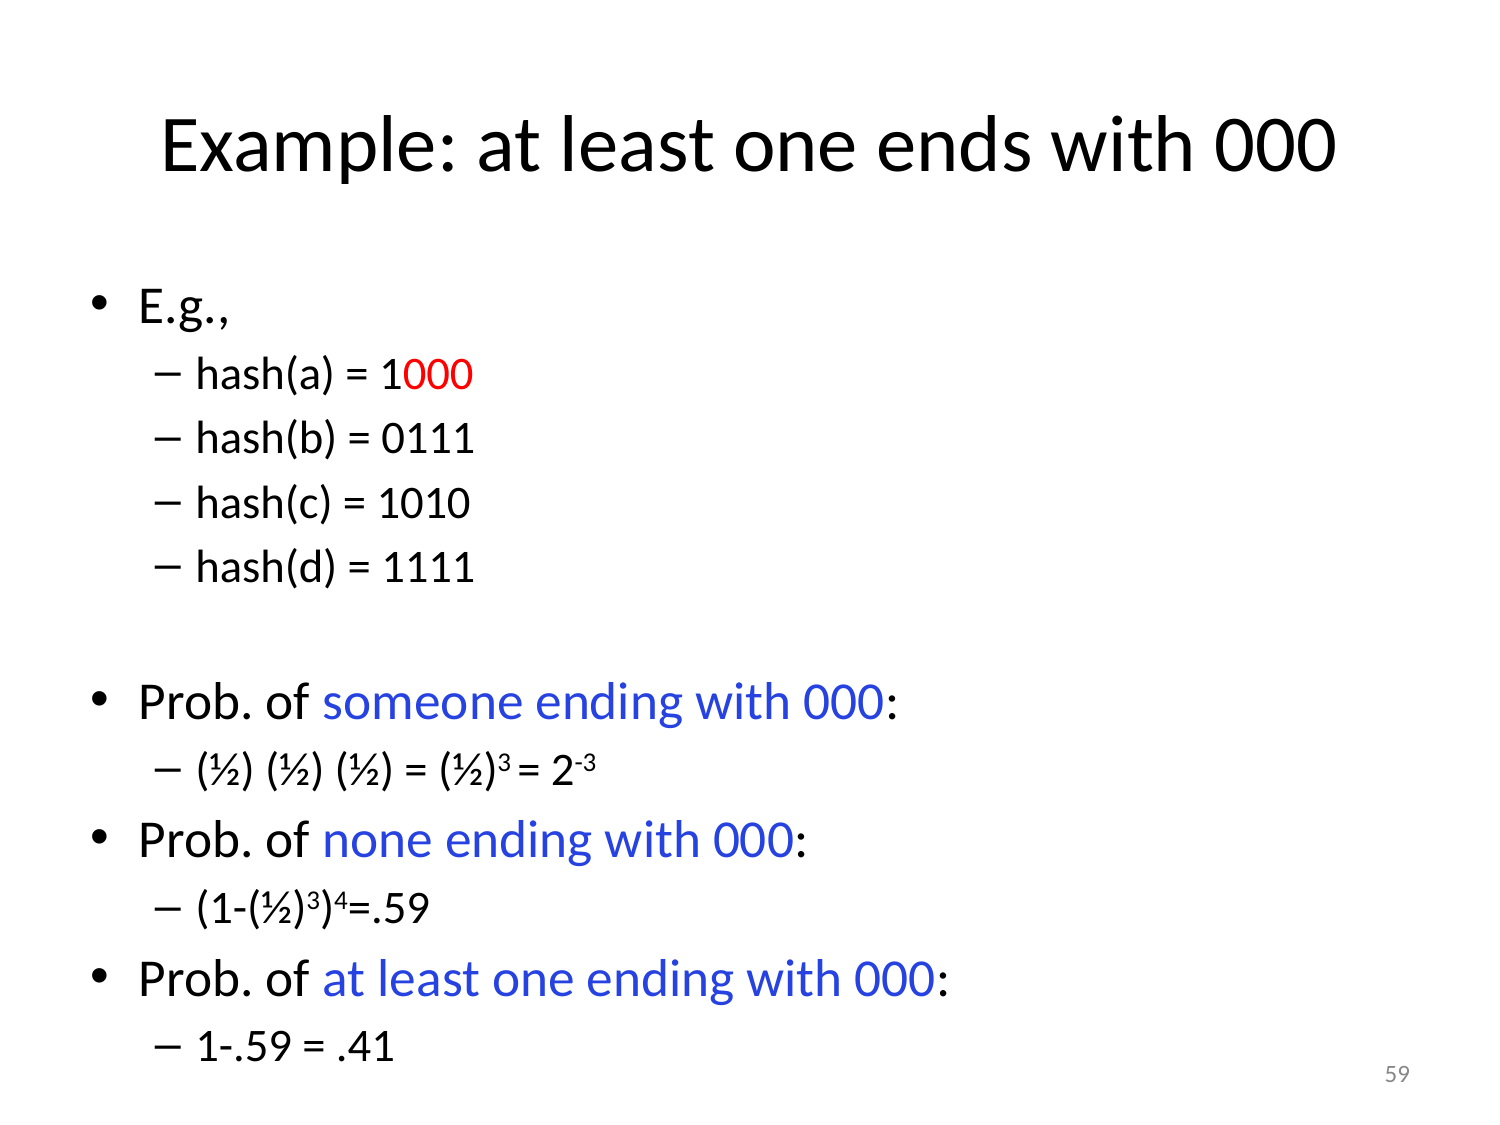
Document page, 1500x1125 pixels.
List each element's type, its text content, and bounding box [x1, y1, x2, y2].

title Example: at least one ends with 000 [75, 45, 1425, 233]
list E.g., hash(a) = 1000 hash(b) = 0111 hash(c) = 1010 hash(d) = 1111 Prob. of someone ending with 000: (½) (½) (½) = (½)3 = 2-3 Prob. of none ending with 000: (1-(½)3)4=.59 Prob. of at least one ending with 000: 1-.59 = .41 [75, 262, 1425, 1088]
slide_number ‹#› [1074, 1042, 1425, 1103]
